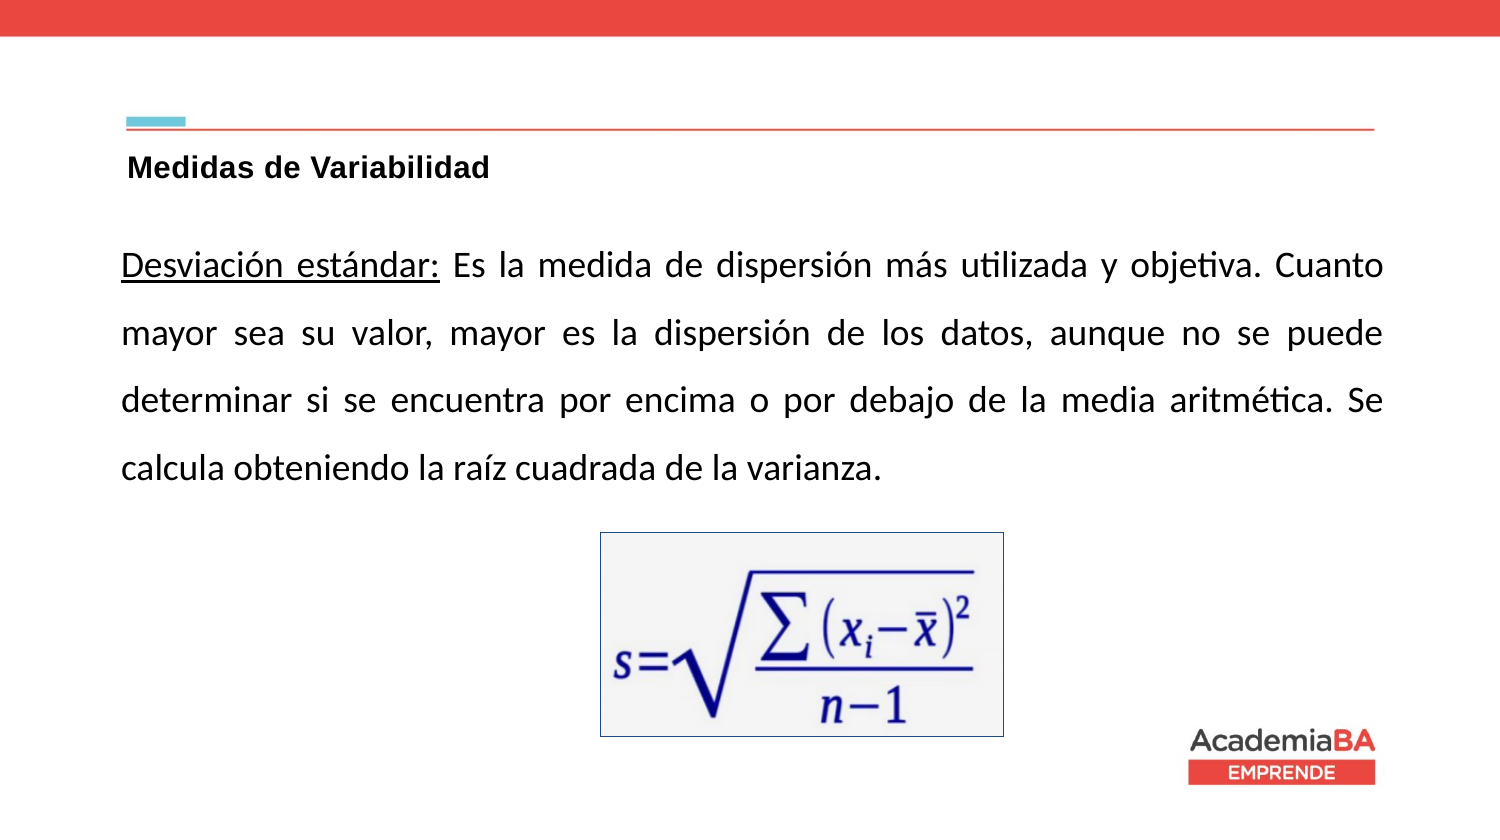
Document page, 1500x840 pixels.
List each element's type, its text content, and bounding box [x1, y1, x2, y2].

text_box Desviación estándar: Es la medida de dispersión más utilizada y objetiva. Cuanto mayor sea su valor, mayor es la dispersión de los datos, aunque no se puede determinar si se encuentra por encima o por debajo de la media aritmética. Se calcula obteniendo la raíz cuadrada de la varianza. [106, 210, 1400, 586]
title Medidas de Variabilidad [125, 144, 1175, 210]
picture [0, 0, 1500, 787]
